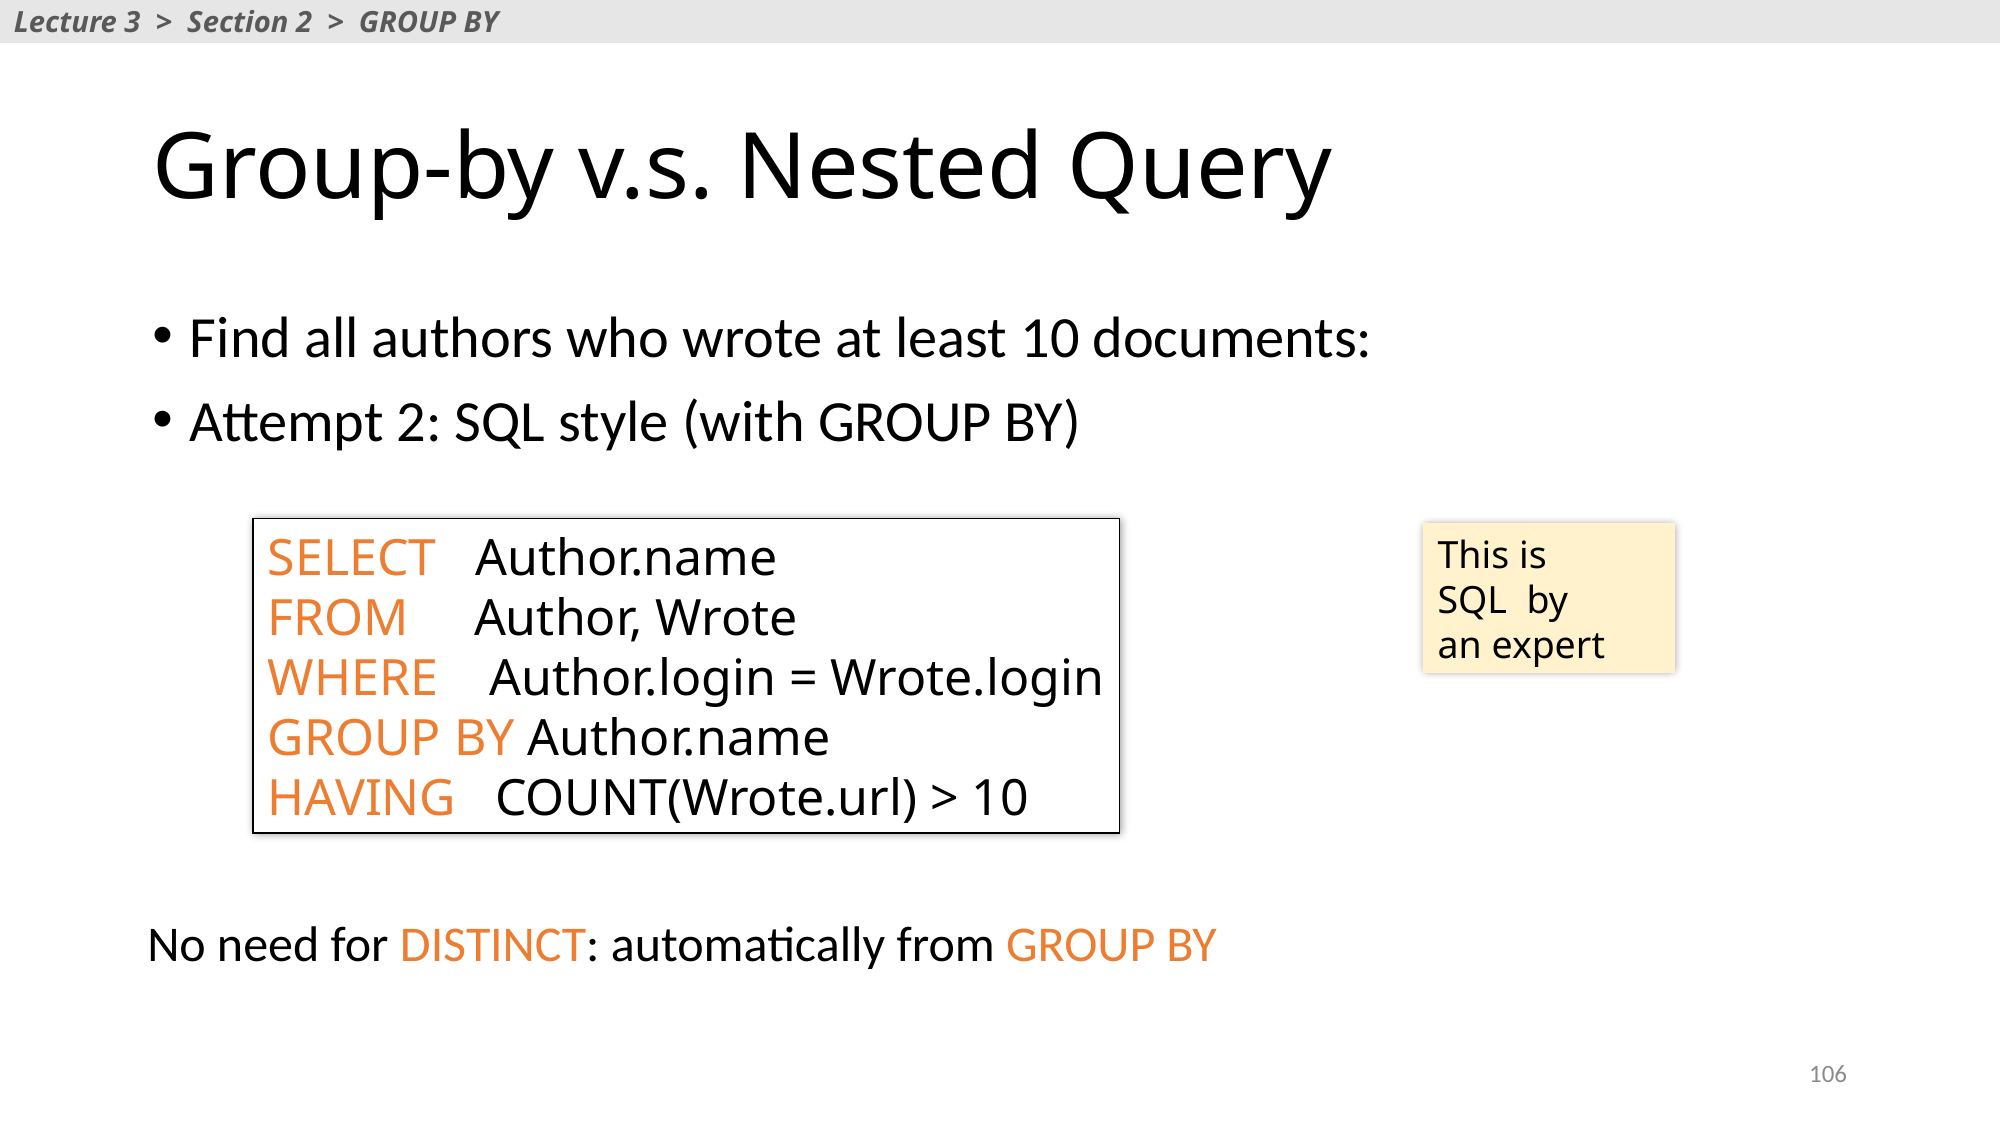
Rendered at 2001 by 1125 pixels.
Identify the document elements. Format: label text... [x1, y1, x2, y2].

title Group-by v.s. Nested Query [137, 59, 1863, 278]
list Find all authors who wrote at least 10 documents: Attempt 2: SQL style (with GROUP BY) [137, 299, 1863, 1014]
text_box This is SQL by an expert [1422, 523, 1675, 673]
slide_number 106 [1412, 1042, 1863, 1103]
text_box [0, 0, 2000, 47]
text_box No need for DISTINCT: automatically from GROUP BY [134, 903, 1230, 979]
text_box SELECT Author.name FROM Author, Wrote WHERE Author.login = Wrote.login GROUP BY Author.name HAVING COUNT(Wrote.url) > 10 [253, 518, 1120, 834]
